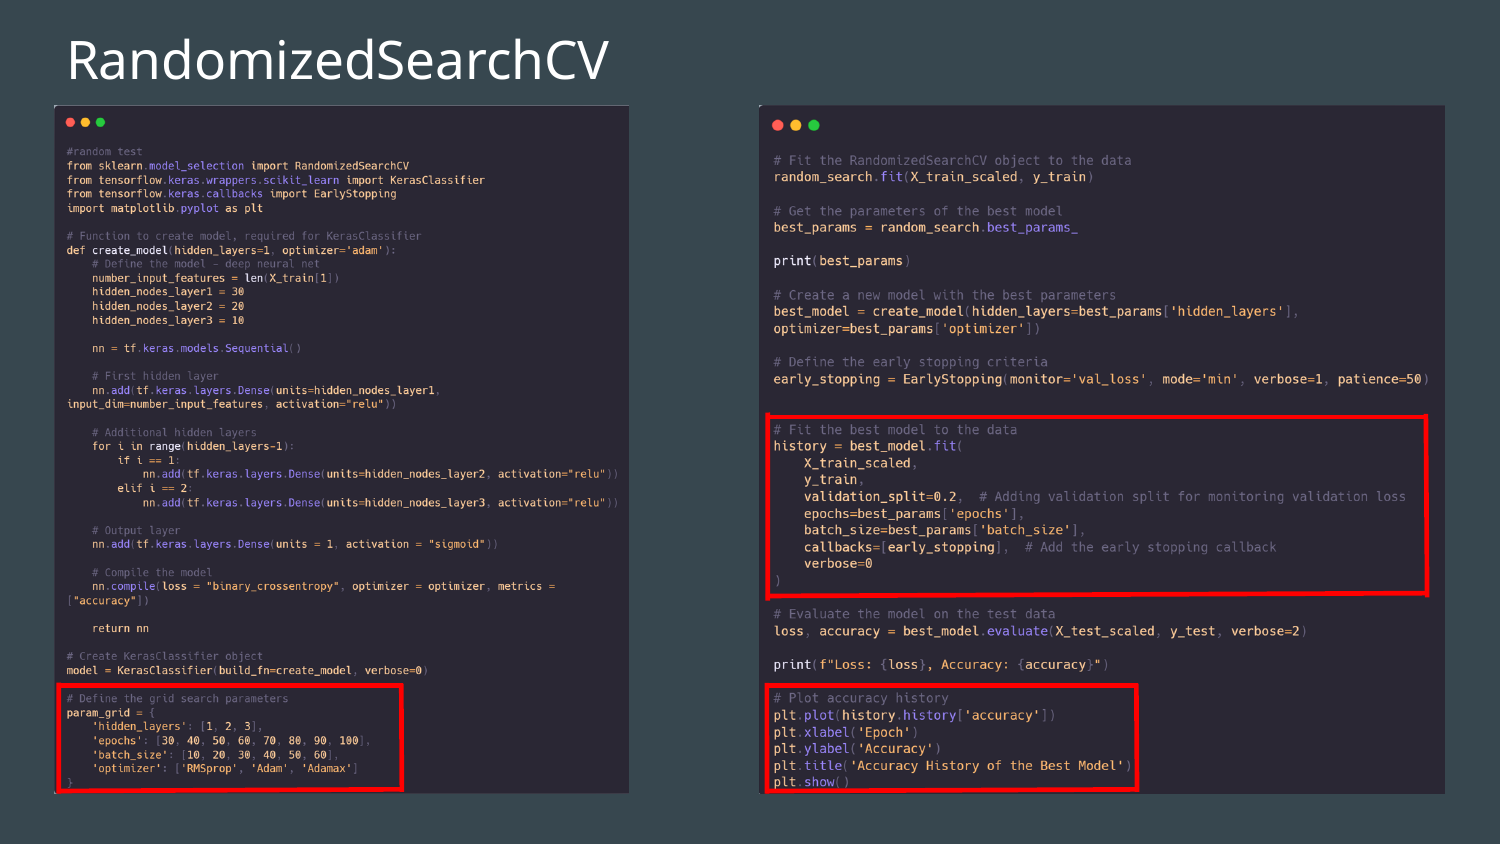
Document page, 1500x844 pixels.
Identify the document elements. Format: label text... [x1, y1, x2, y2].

title RandomizedSearchCV [51, 11, 1449, 106]
picture [759, 105, 1445, 794]
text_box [765, 682, 1138, 794]
picture [53, 105, 630, 794]
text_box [765, 412, 1429, 601]
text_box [57, 682, 403, 794]
